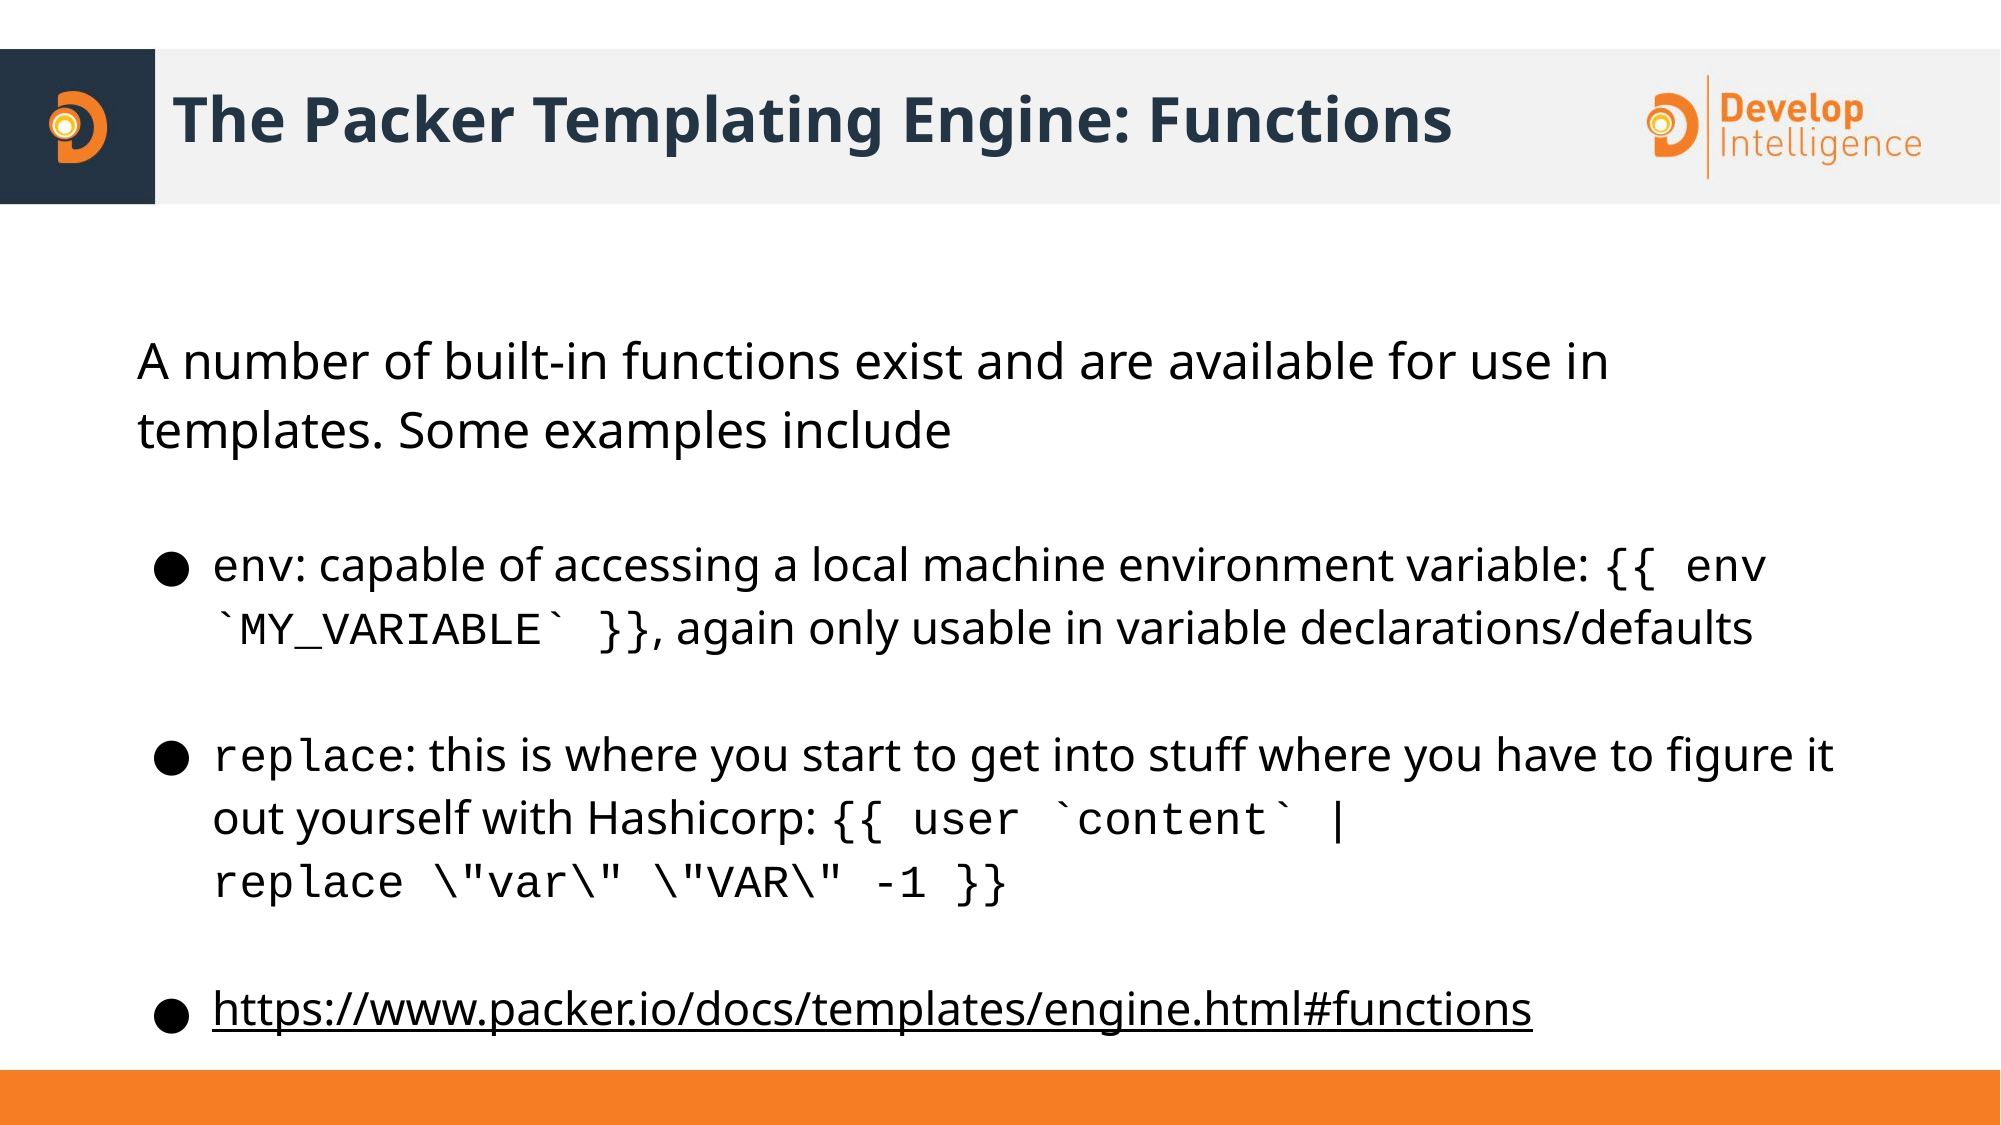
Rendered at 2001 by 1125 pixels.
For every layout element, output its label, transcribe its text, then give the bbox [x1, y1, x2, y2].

picture [0, 0, 2001, 1125]
title The Packer Templating Engine: Functions [157, 48, 2000, 198]
list A number of built-in functions exist and are available for use in templates. Some examples include env: capable of accessing a local machine environment variable: {{ env `MY_VARIABLE` }}, again only usable in variable declarations/defaults replace: this is where you start to get into stuff where you have to figure it out yourself with Hashicorp: {{ user `content` | replace \"var\" \"VAR\" -1 }} https://www.packer.io/docs/templates/engine.html#functions [137, 312, 1862, 1011]
slide_number [1861, 1067, 1999, 1117]
